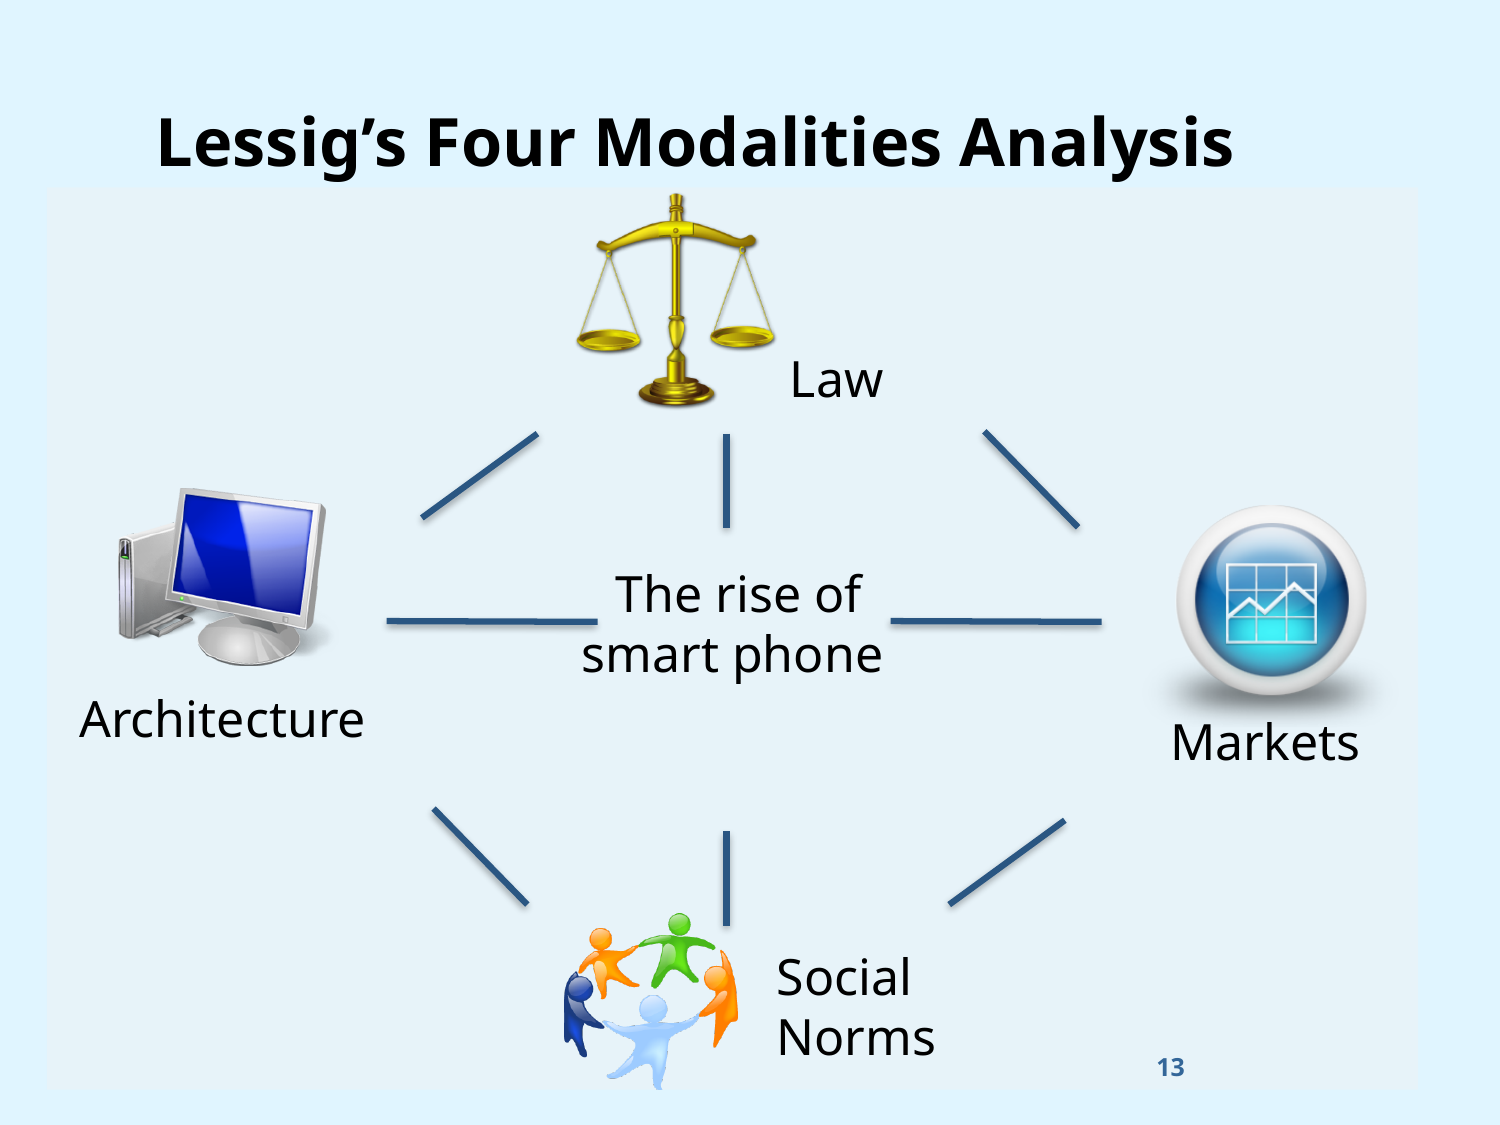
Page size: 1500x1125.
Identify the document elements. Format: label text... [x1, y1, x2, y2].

picture [562, 913, 739, 1091]
text_box Markets [1101, 703, 1430, 778]
picture [1136, 468, 1407, 739]
text_box Law [789, 339, 938, 415]
text_box Architecture [46, 679, 399, 755]
text_box Social Norms [761, 937, 1032, 1073]
text_box The rise of smart phone [533, 555, 932, 691]
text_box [432, 809, 529, 904]
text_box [421, 433, 538, 519]
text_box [948, 820, 1065, 905]
picture [563, 187, 787, 411]
text_box [46, 187, 1418, 1090]
picture [105, 433, 341, 669]
slide_number 13 [887, 1037, 1200, 1100]
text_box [982, 432, 1080, 527]
title Lessig’s Four Modalities Analysis [140, 62, 1418, 188]
